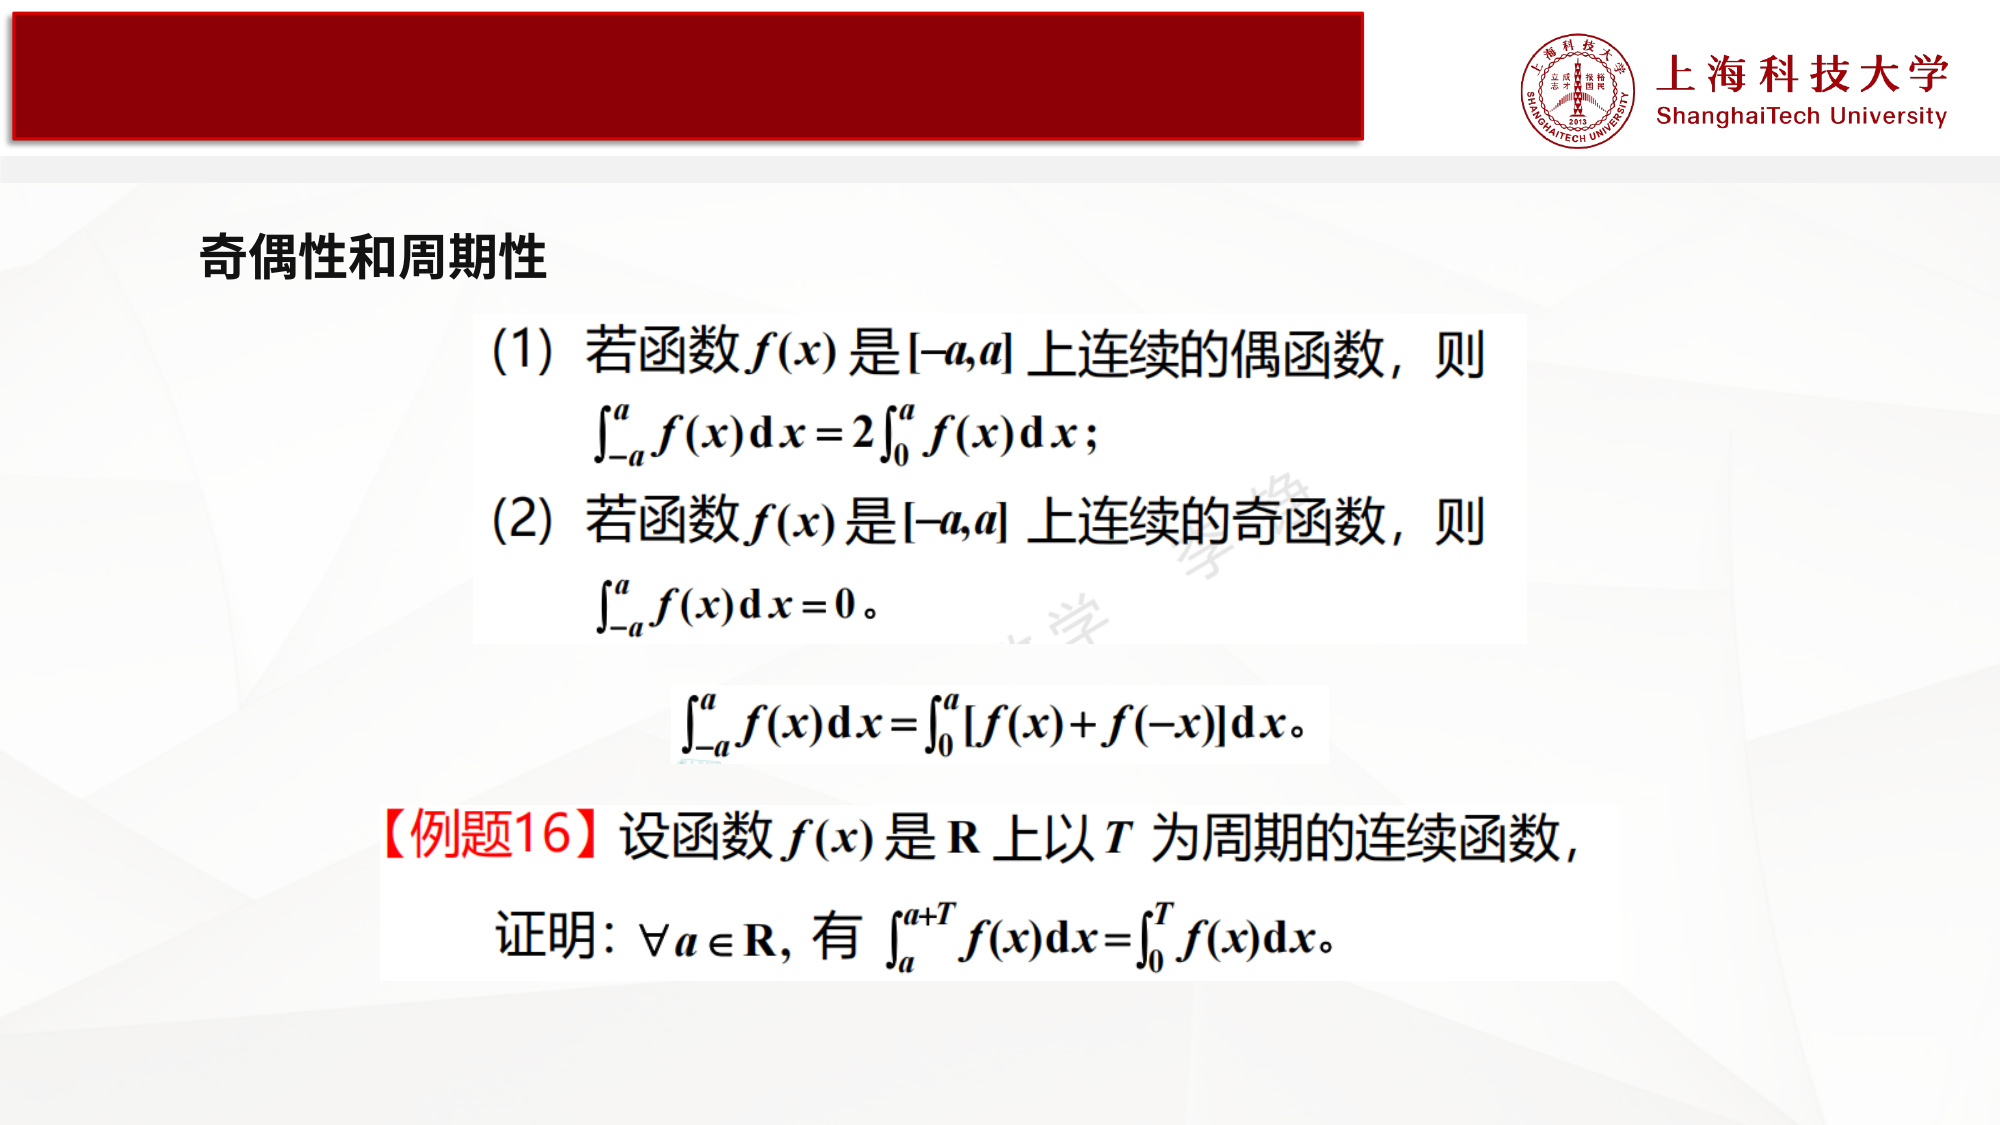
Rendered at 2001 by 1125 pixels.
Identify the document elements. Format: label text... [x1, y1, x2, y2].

picture [671, 685, 1329, 764]
picture [0, 7, 2000, 183]
picture [380, 805, 1620, 981]
picture [473, 314, 1527, 644]
text_box 奇偶性和周期性 [184, 217, 1184, 293]
picture [1520, 33, 1948, 149]
